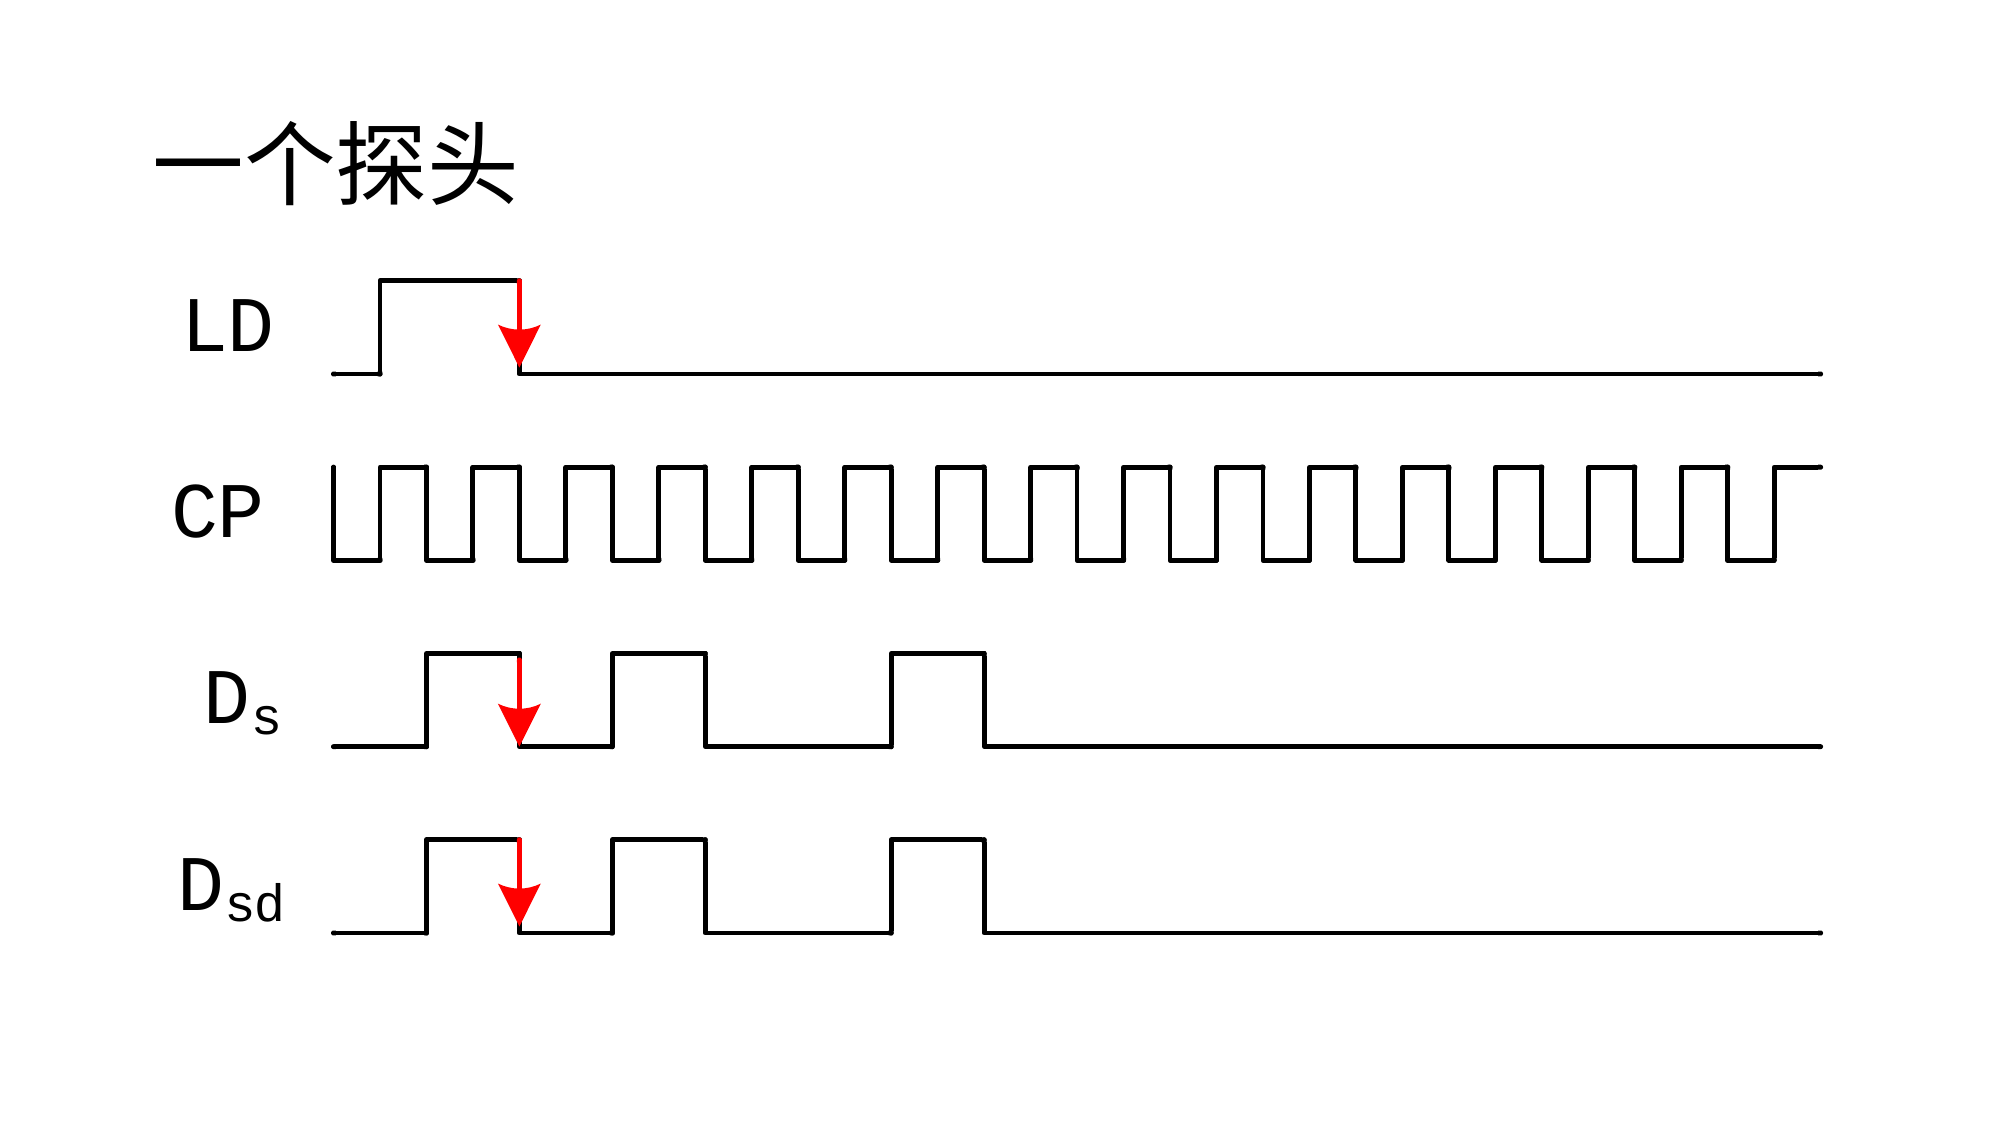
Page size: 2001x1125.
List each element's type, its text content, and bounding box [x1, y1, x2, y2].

title 一个探头 [137, 59, 1863, 278]
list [123, 256, 1829, 977]
